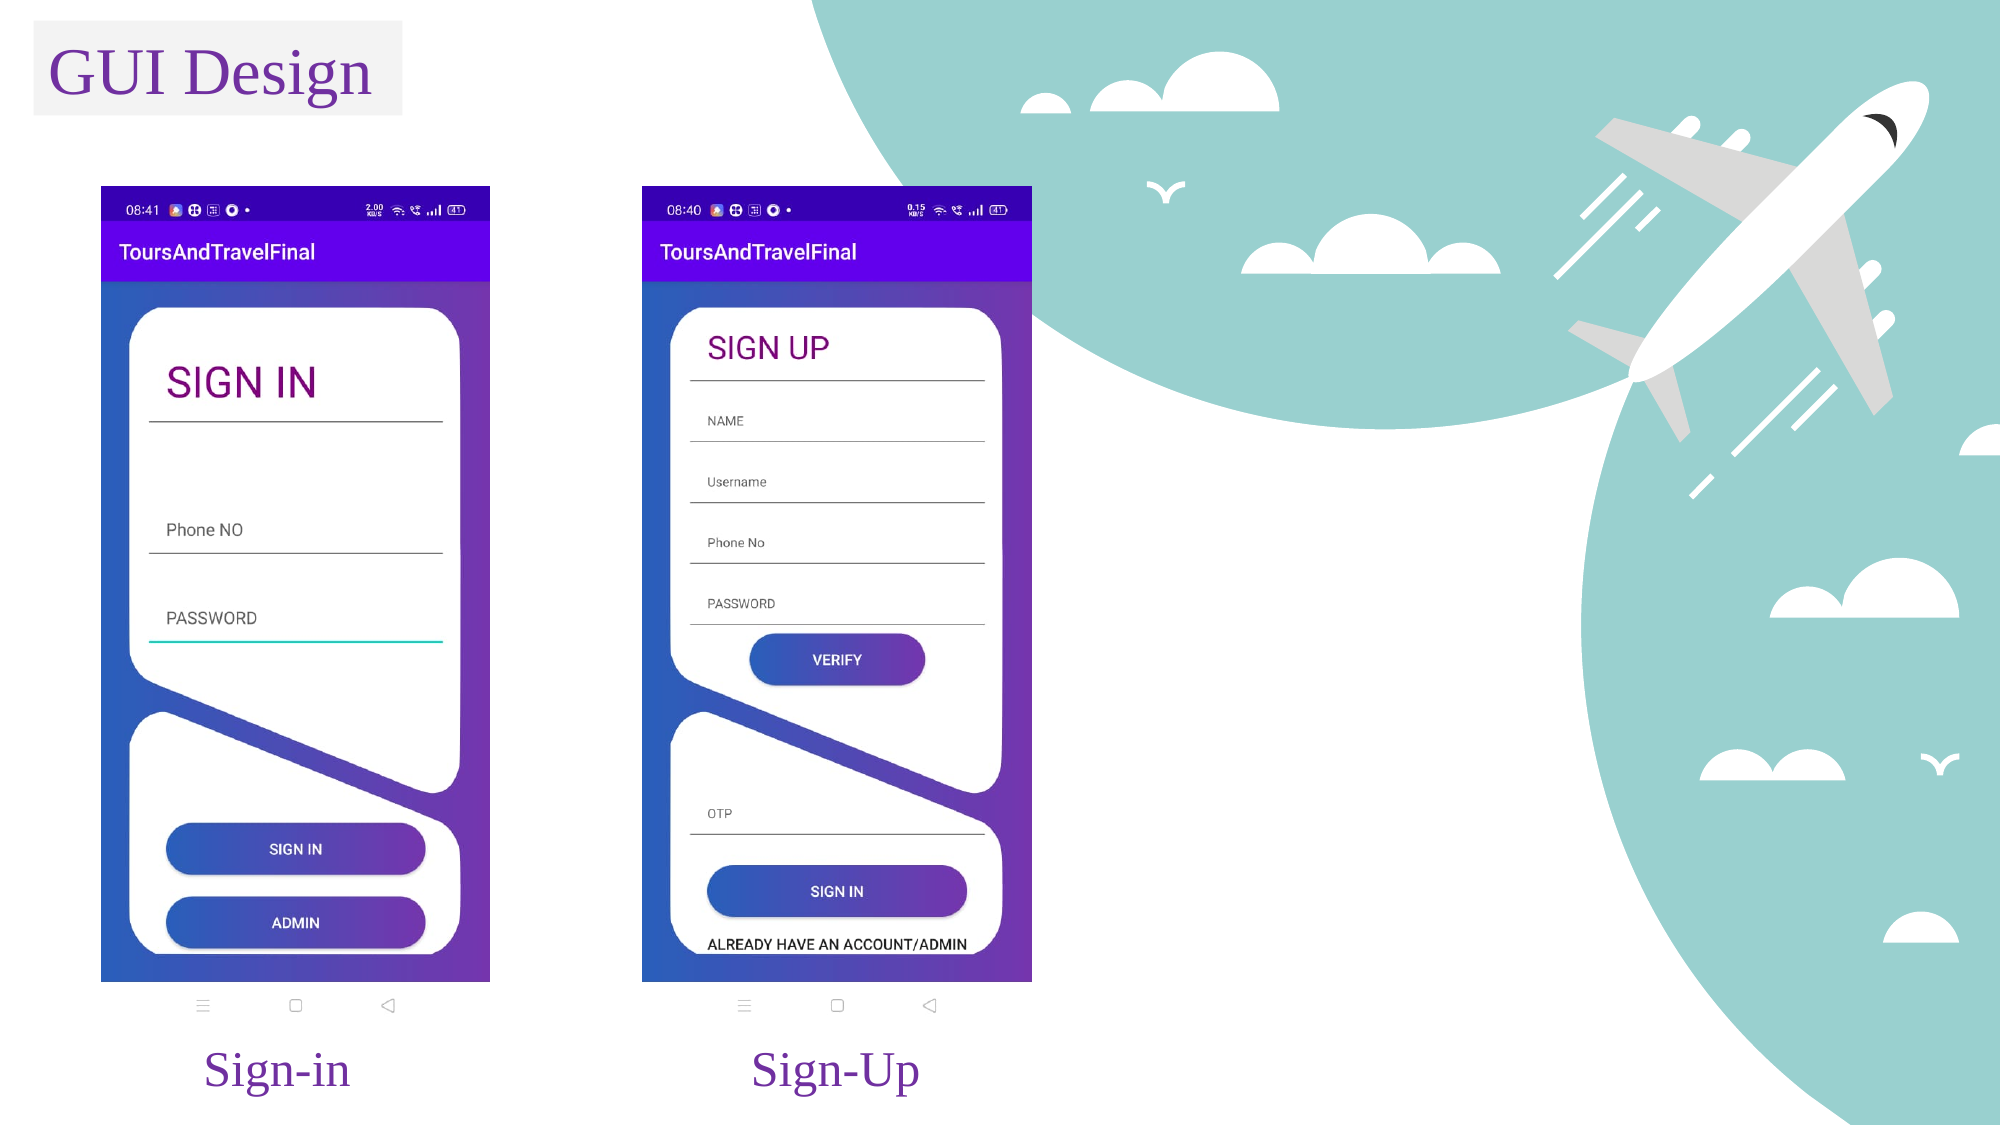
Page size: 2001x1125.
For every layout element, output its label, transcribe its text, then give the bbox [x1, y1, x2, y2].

text_box GUI Design [33, 20, 403, 116]
picture [101, 186, 490, 1029]
text_box Sign-in Sign-Up [100, 1028, 1332, 1104]
picture [642, 186, 1032, 1029]
